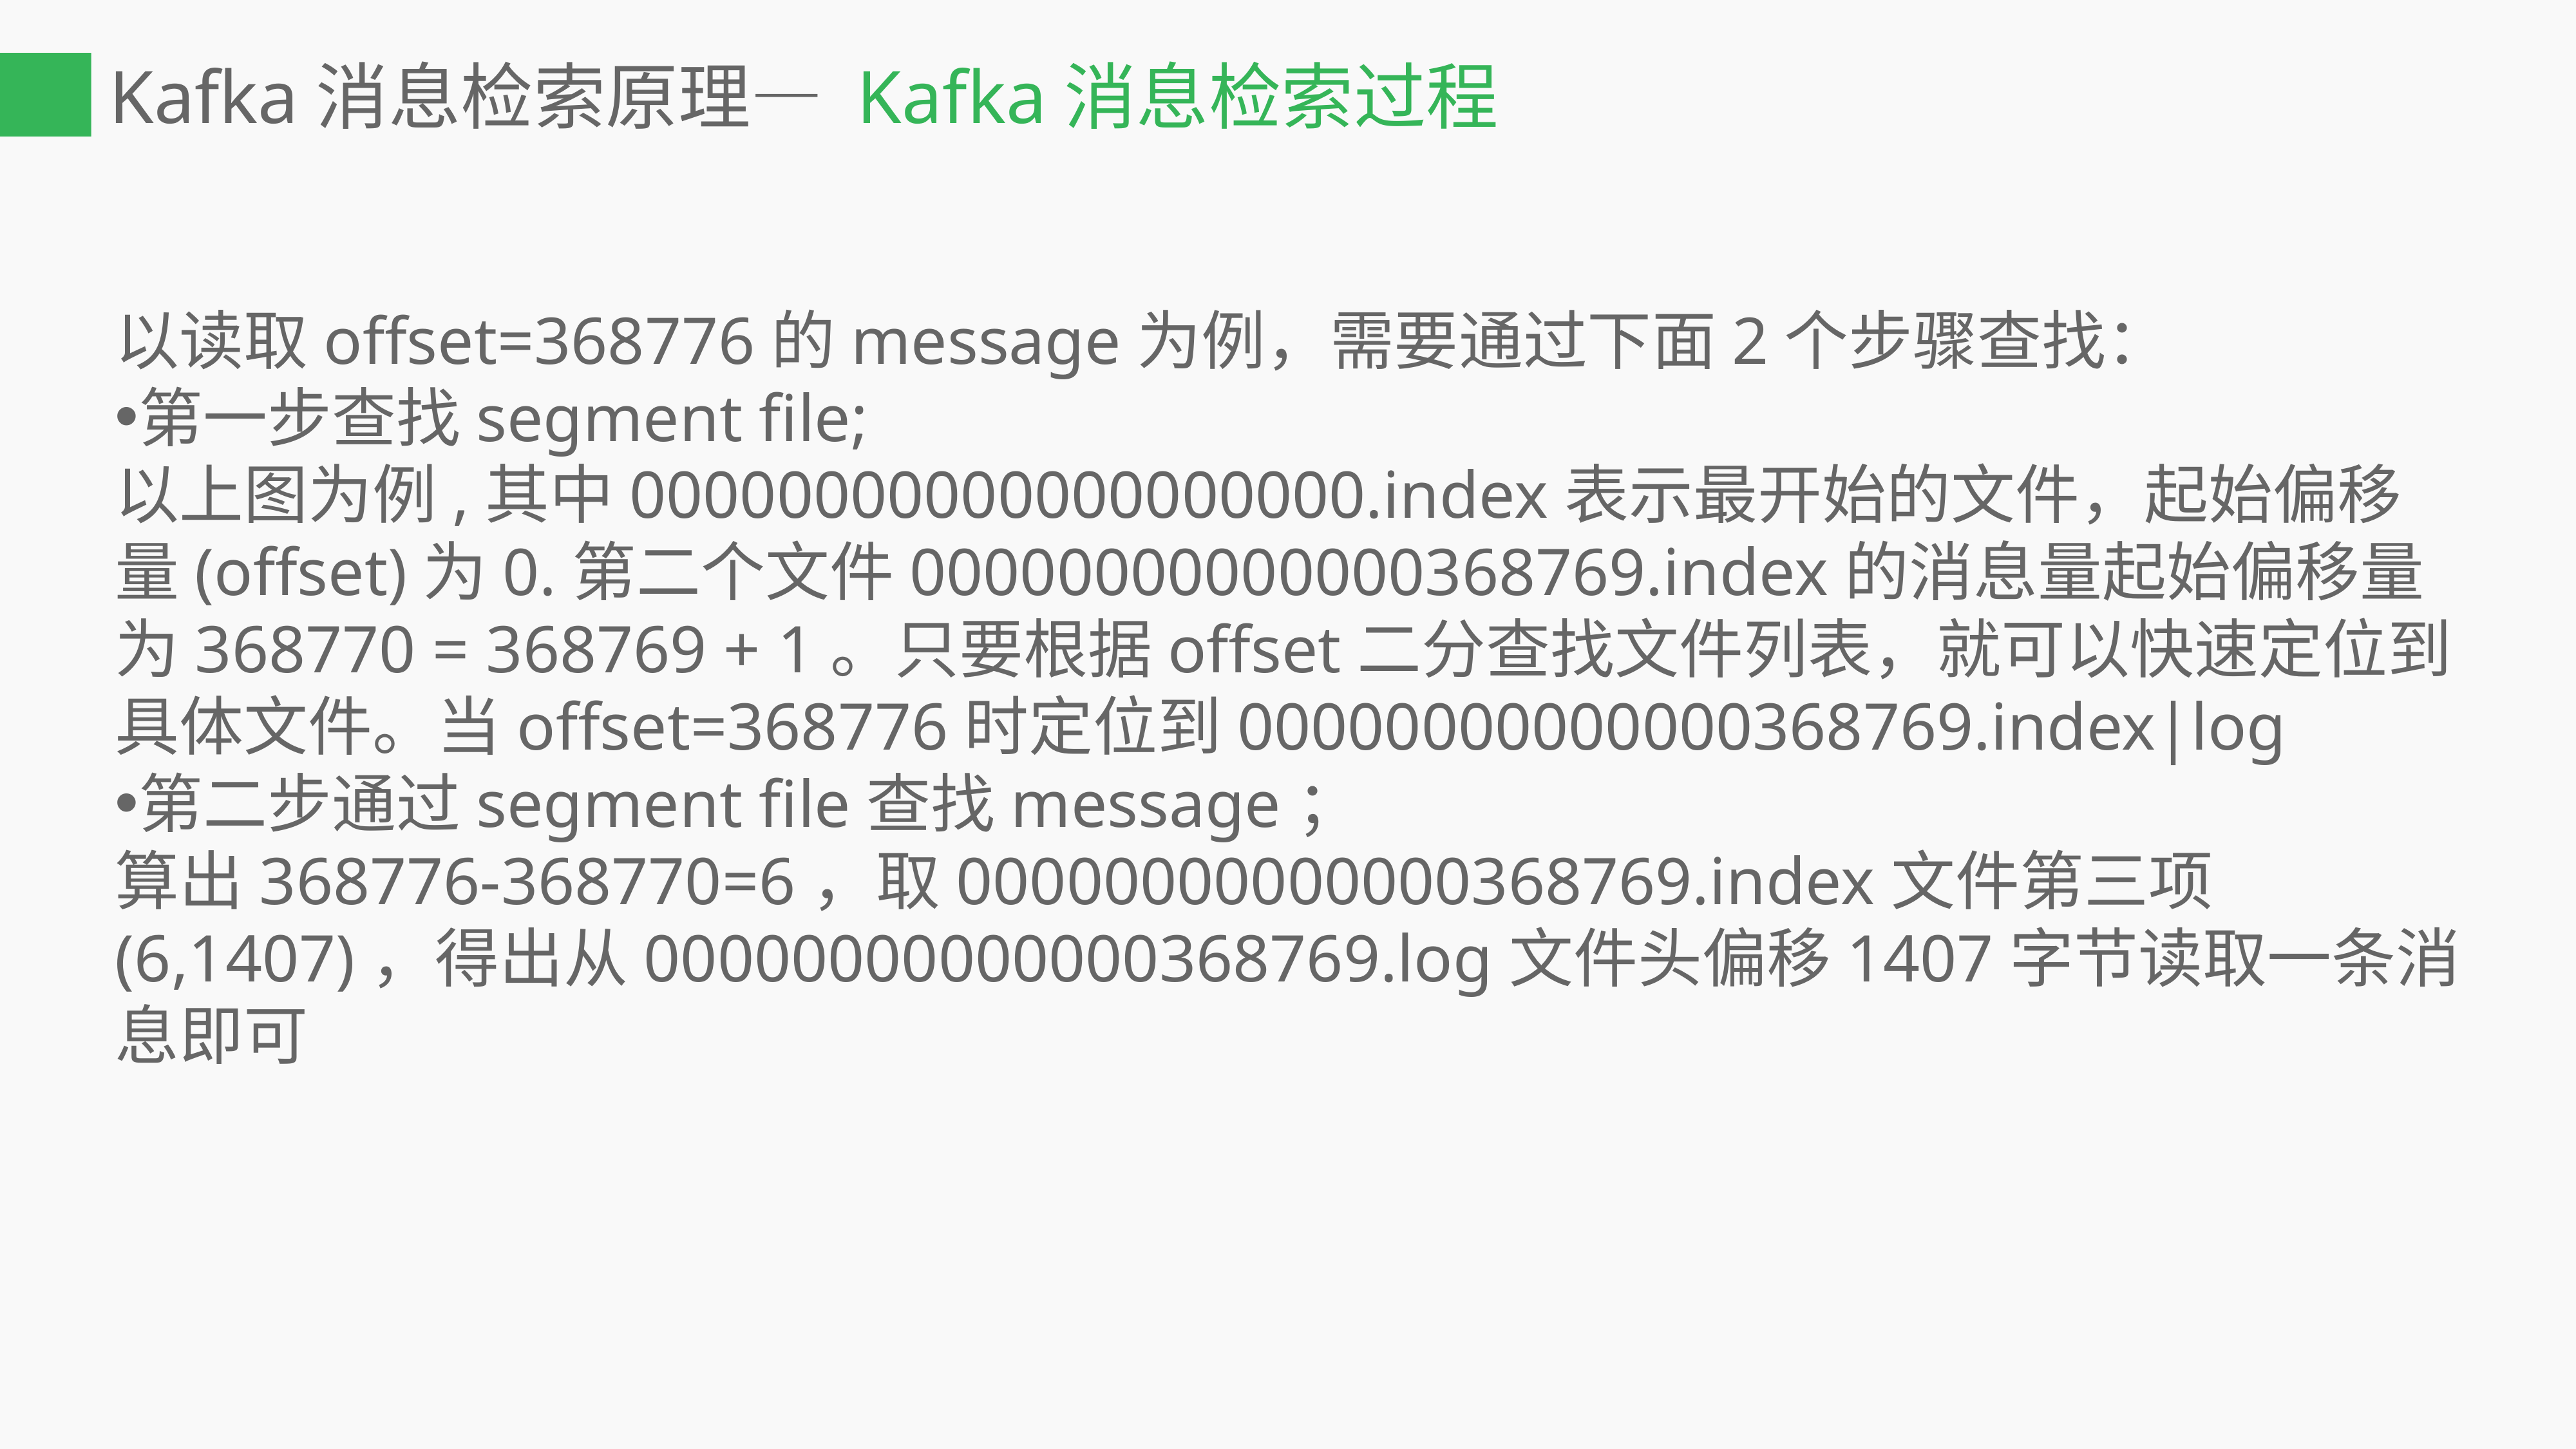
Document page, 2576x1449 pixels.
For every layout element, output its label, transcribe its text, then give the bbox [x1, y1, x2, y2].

picture [0, 53, 91, 137]
text_box Kafka消息检索原理— Kafka消息检索过程 [109, 45, 2539, 144]
text_box 以读取offset=368776的message为例，需要通过下面2个步骤查找： 第一步查找segment file; 以上图为例,其中00000000000000000000.index表示最开始的文件，起始偏移量(offset)为0.第二个文件00000000000000368769.index的消息量起始偏移量为368770 = 368769 + 1。只要根据offset二分查找文件列表，就可以快速定位到具体文件。当offset=368776时定位到00000000000000368769.index|log 第二步通过segment file查找message； 算出368776-368770=6，取00000000000000368769.index文件第三项(6,1407)，得出从00000000000000368769.log文件头偏移1407字节读取一条消息即可 [115, 269, 2461, 1355]
